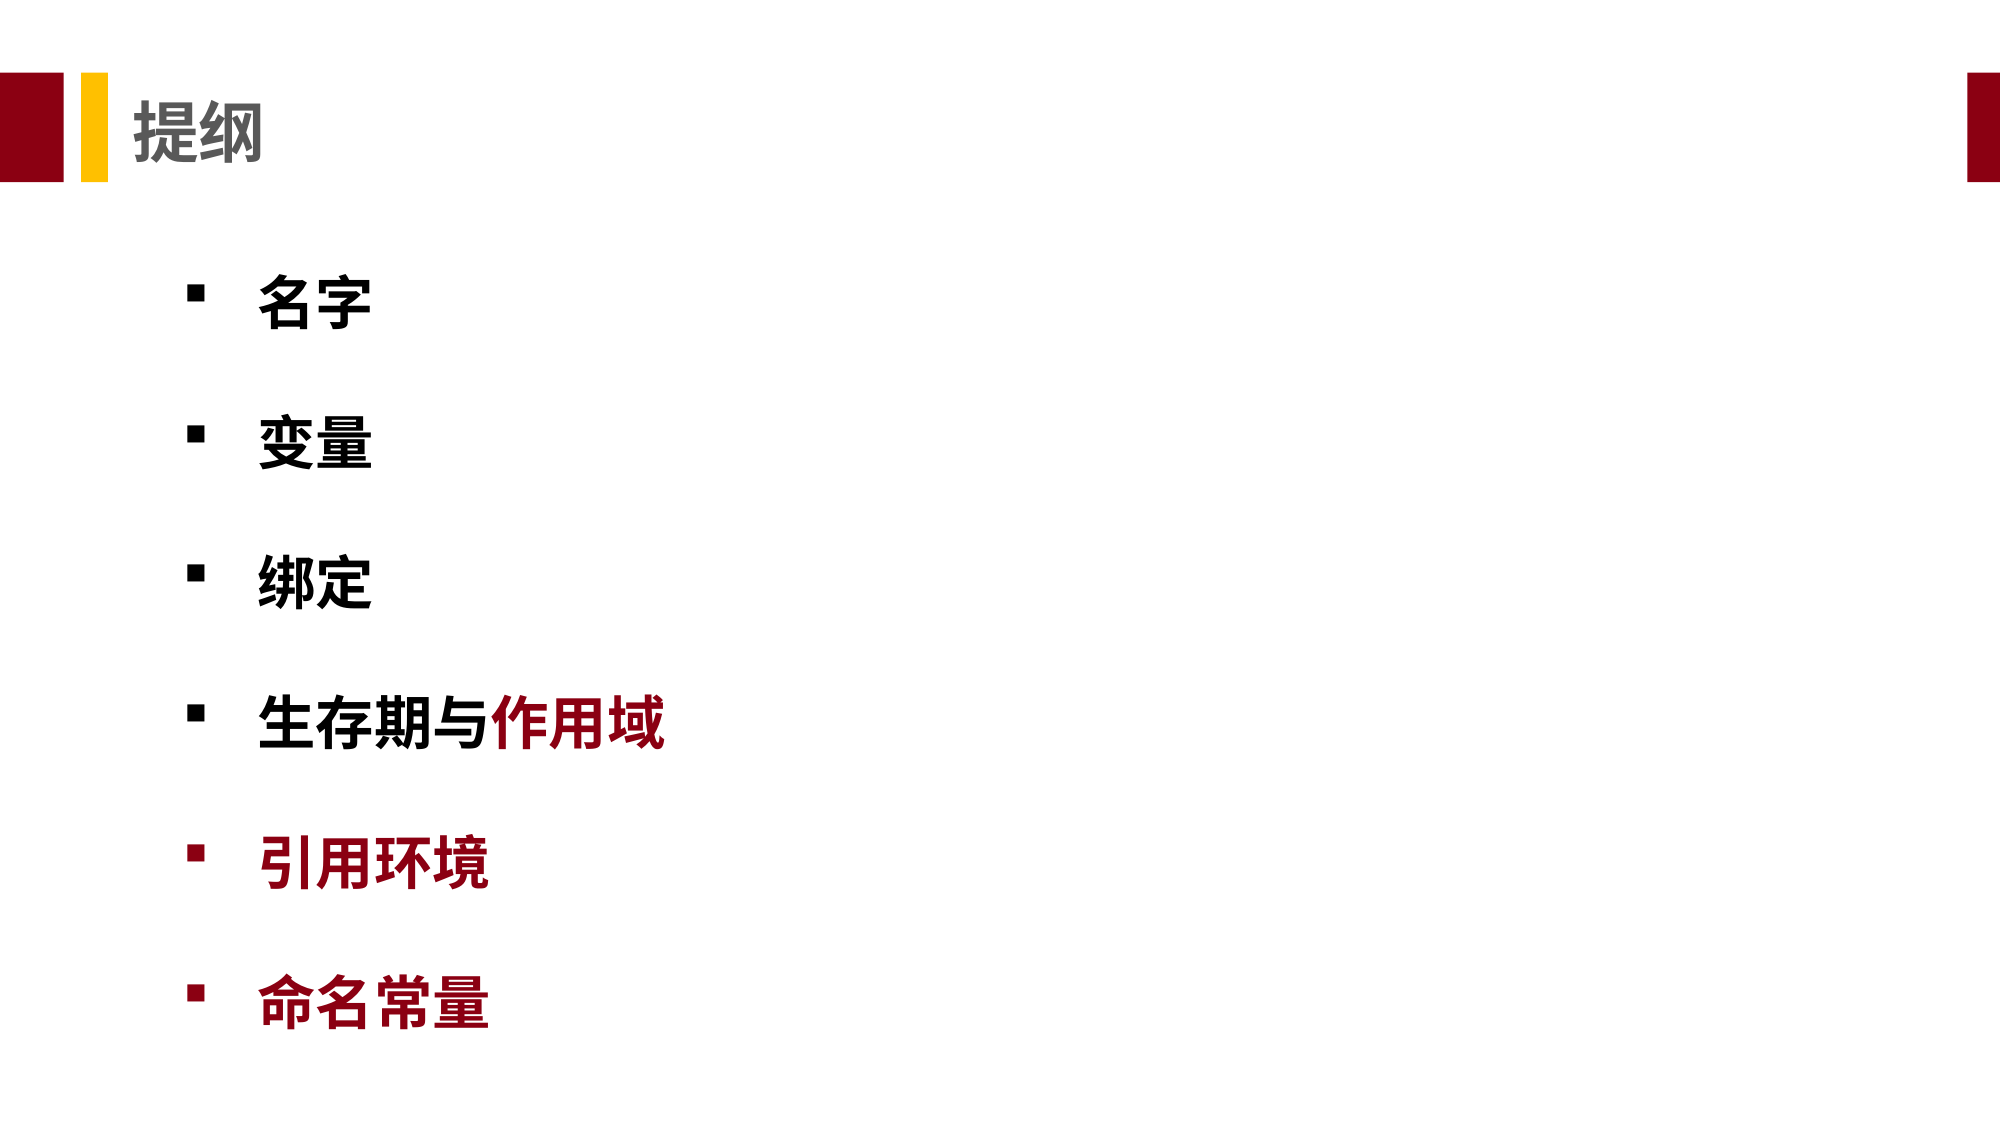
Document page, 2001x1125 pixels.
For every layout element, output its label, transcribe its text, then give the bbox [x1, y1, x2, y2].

text_box [0, 71, 65, 183]
text_box 名字 变量 绑定 生存期与作用域 引用环境 命名常量 [167, 188, 1848, 1044]
text_box 提纲 [132, 91, 1944, 172]
text_box [1966, 71, 2000, 183]
text_box [80, 71, 109, 183]
